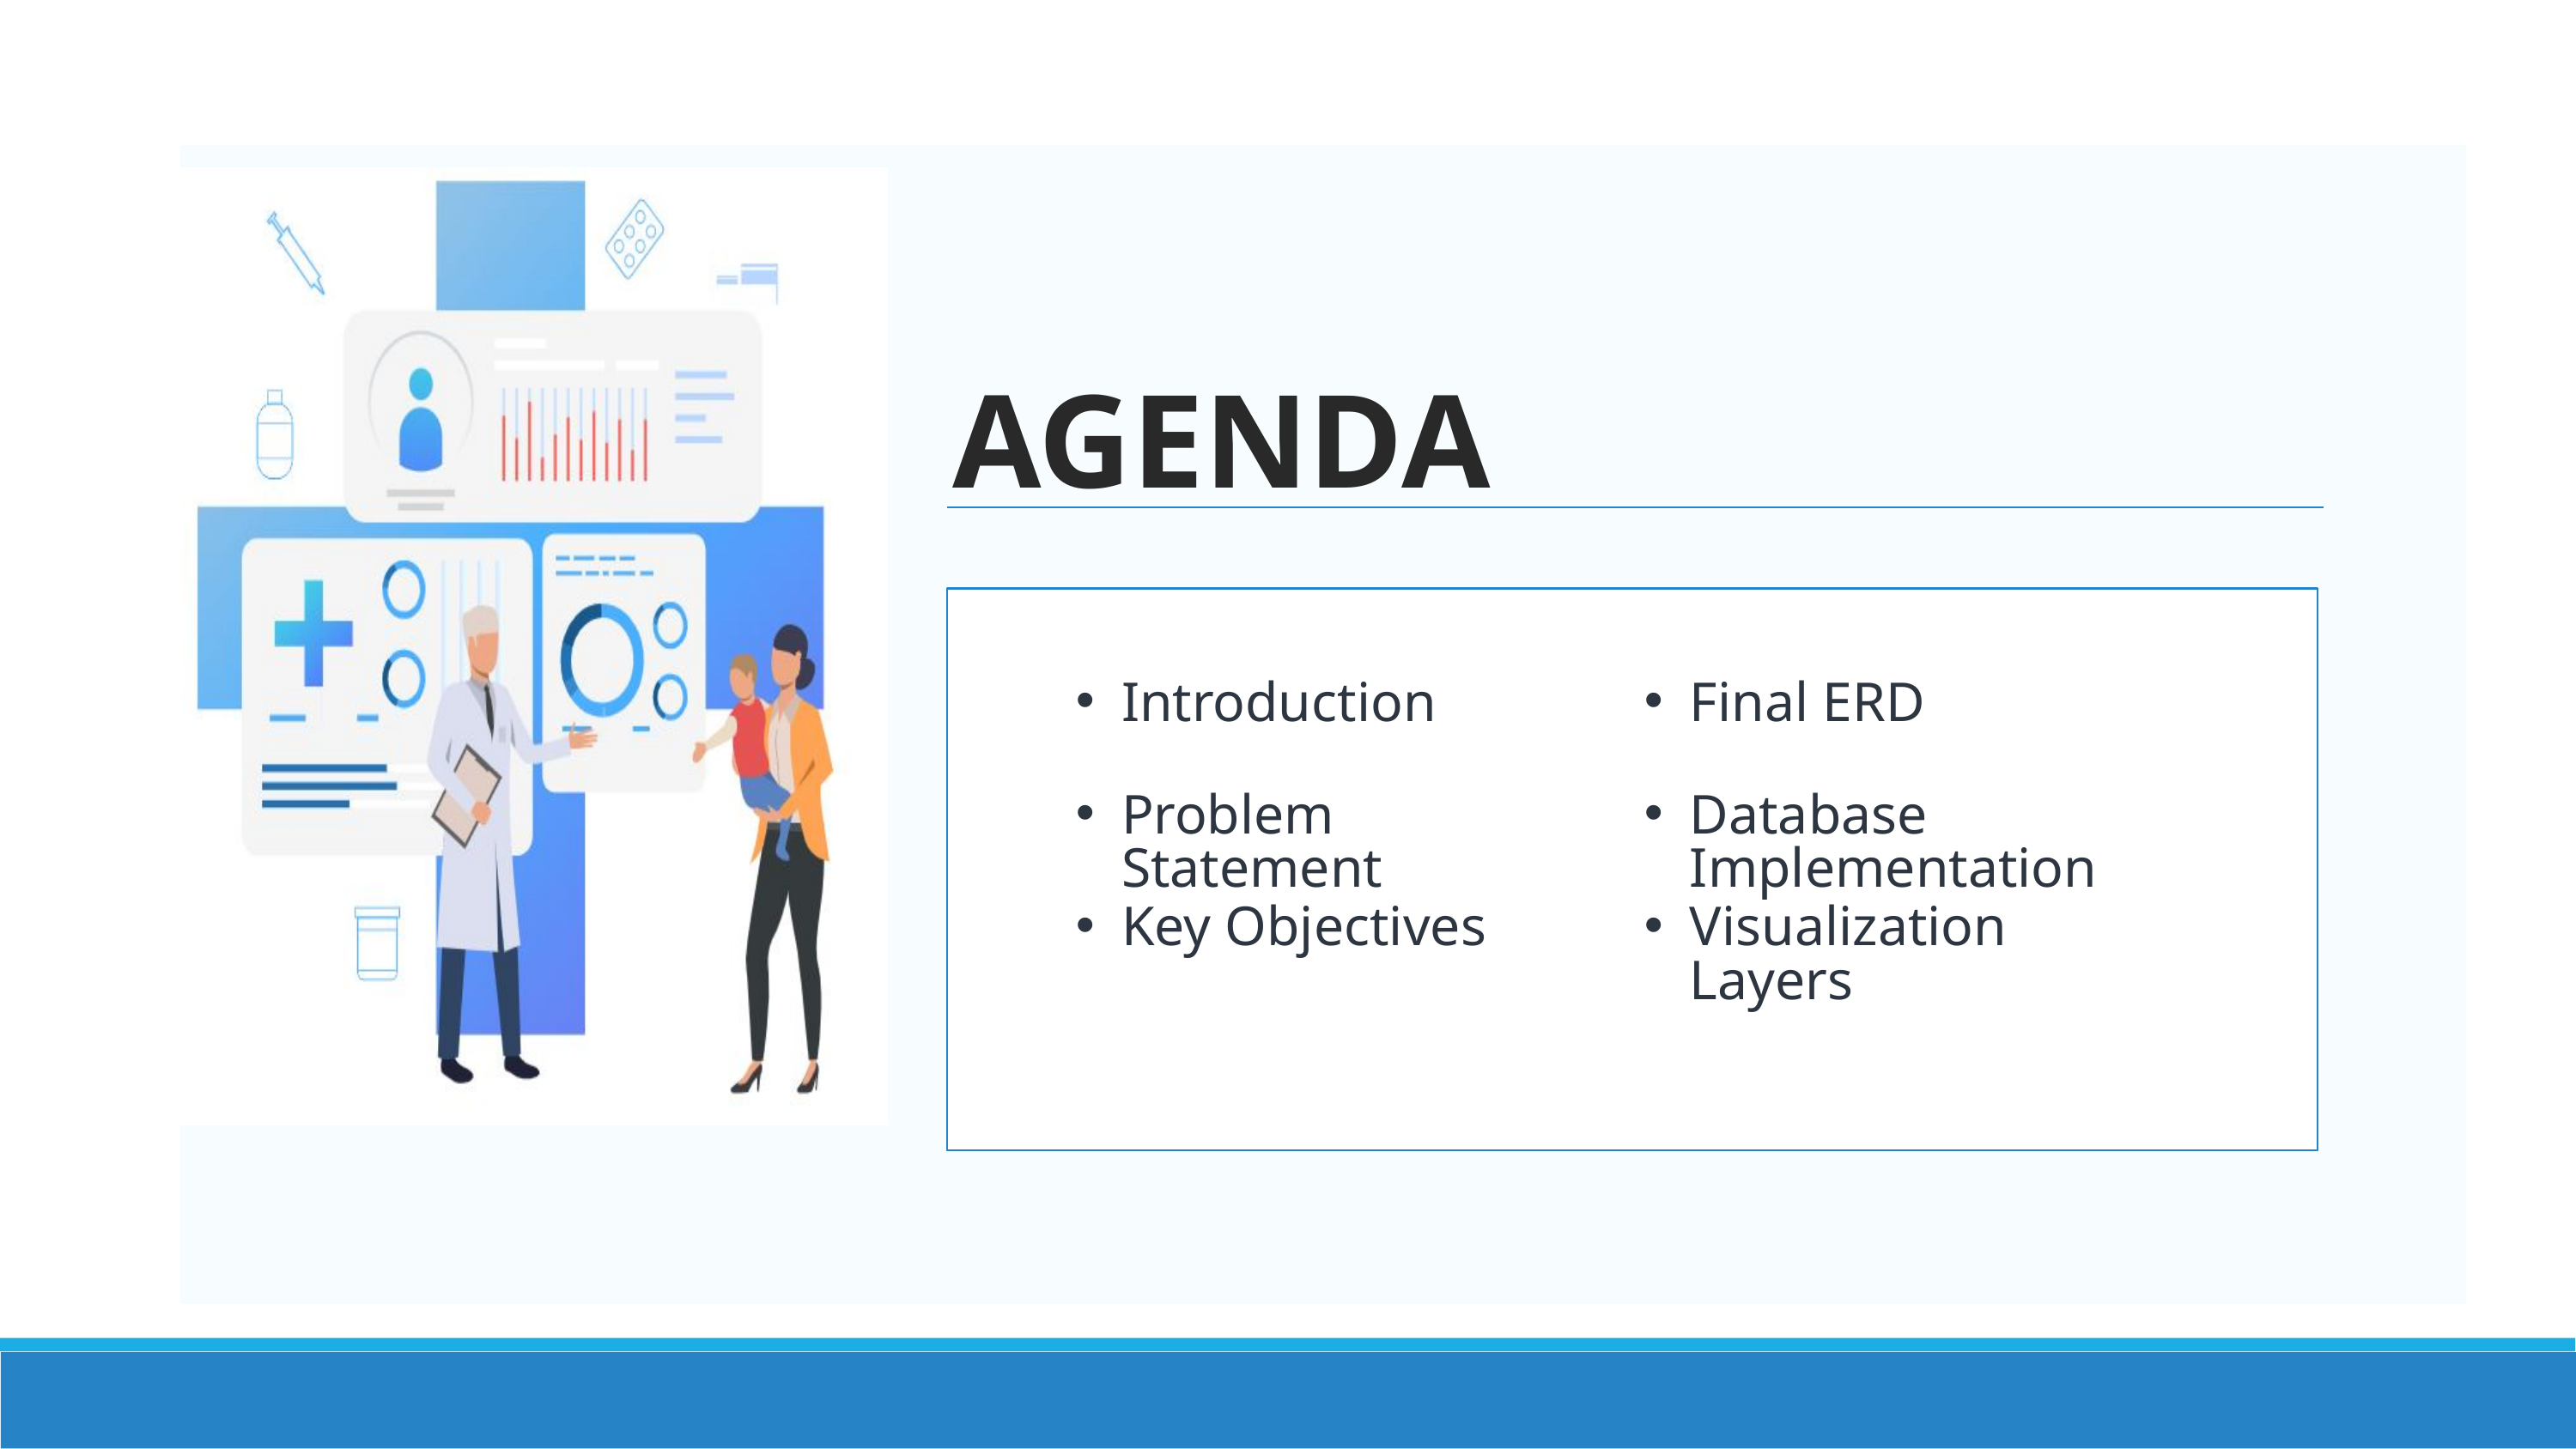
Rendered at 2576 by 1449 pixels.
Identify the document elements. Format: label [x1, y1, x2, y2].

picture [161, 167, 888, 1125]
text_box [946, 608, 2318, 1151]
text_box [179, 144, 2467, 1305]
